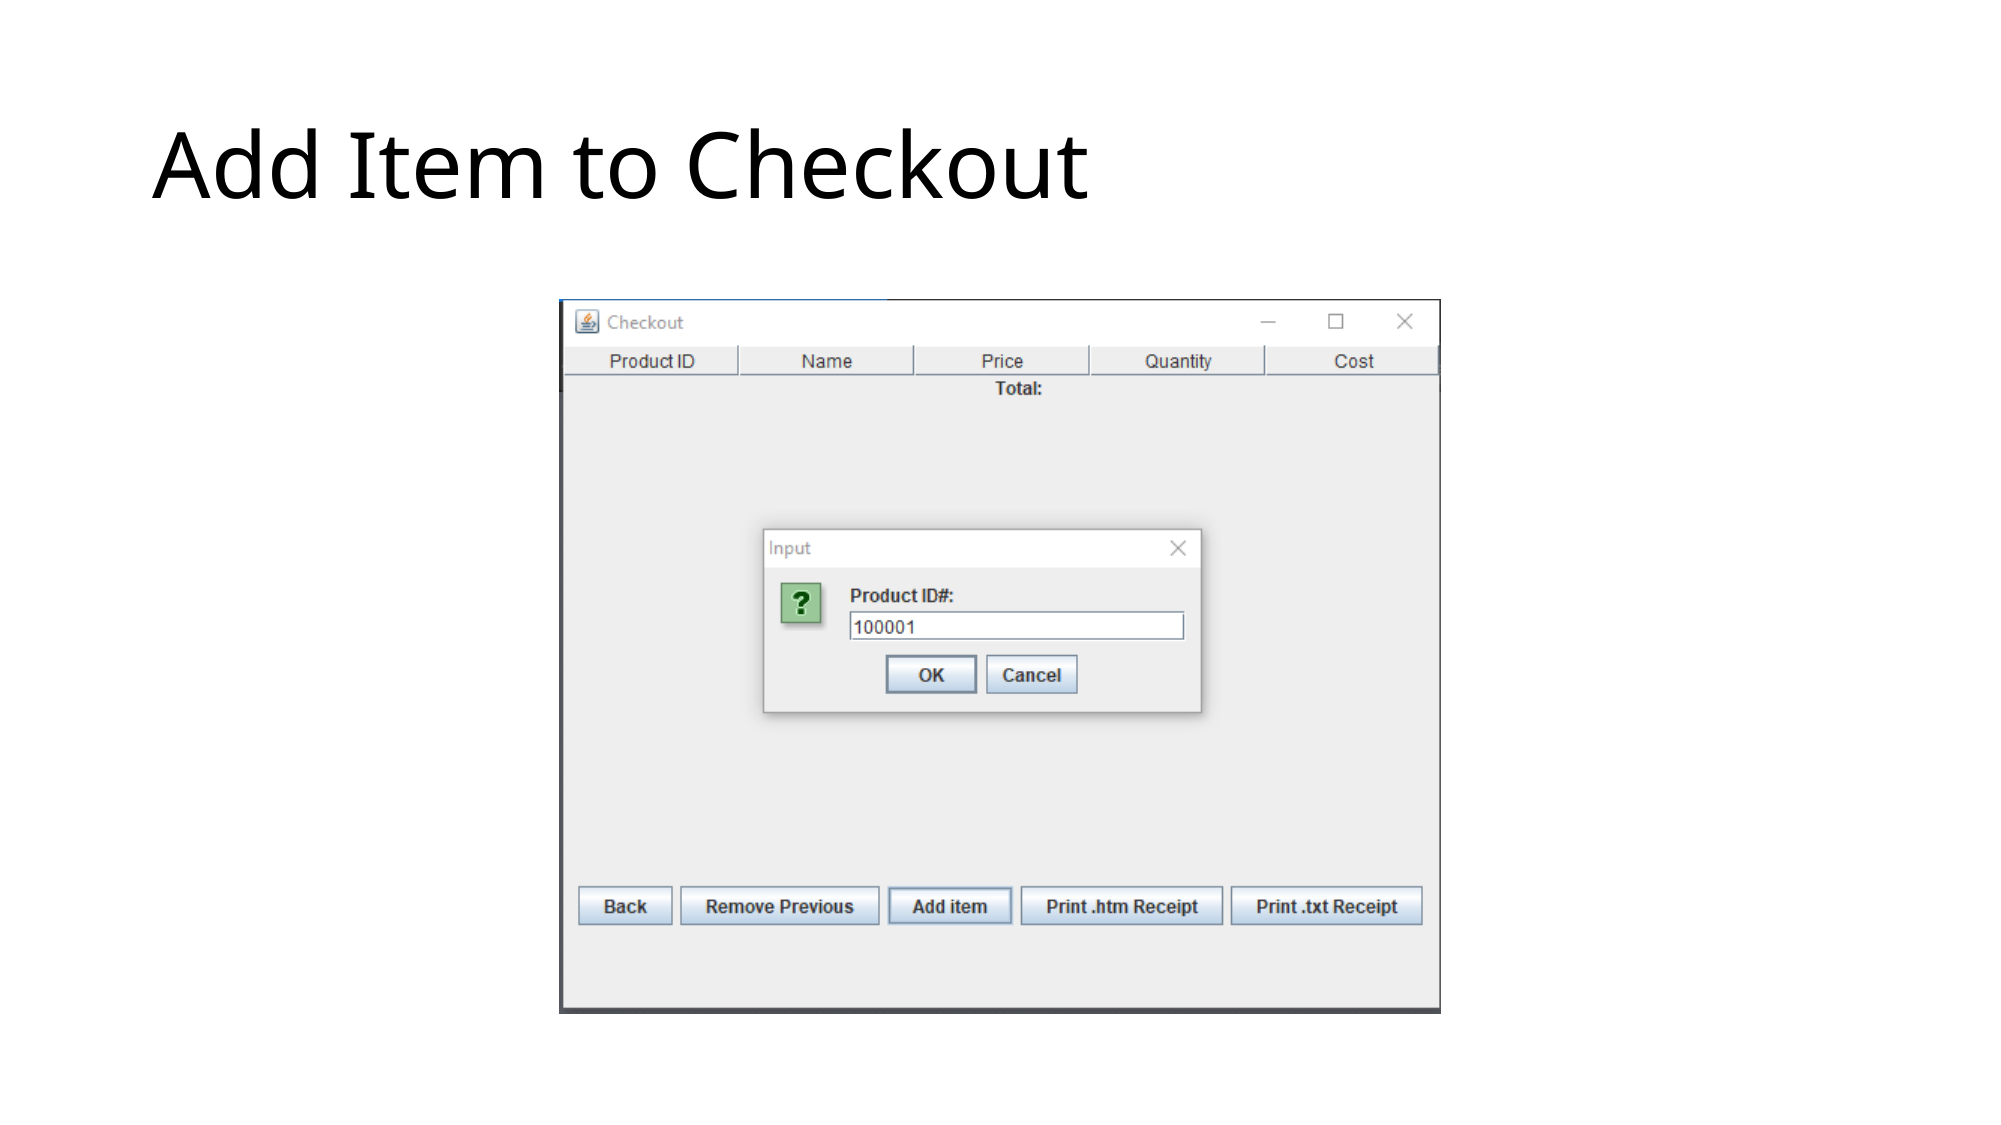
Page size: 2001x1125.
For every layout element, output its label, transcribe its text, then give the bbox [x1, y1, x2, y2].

title Add Item to Checkout [137, 59, 1863, 278]
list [559, 299, 1441, 1014]
